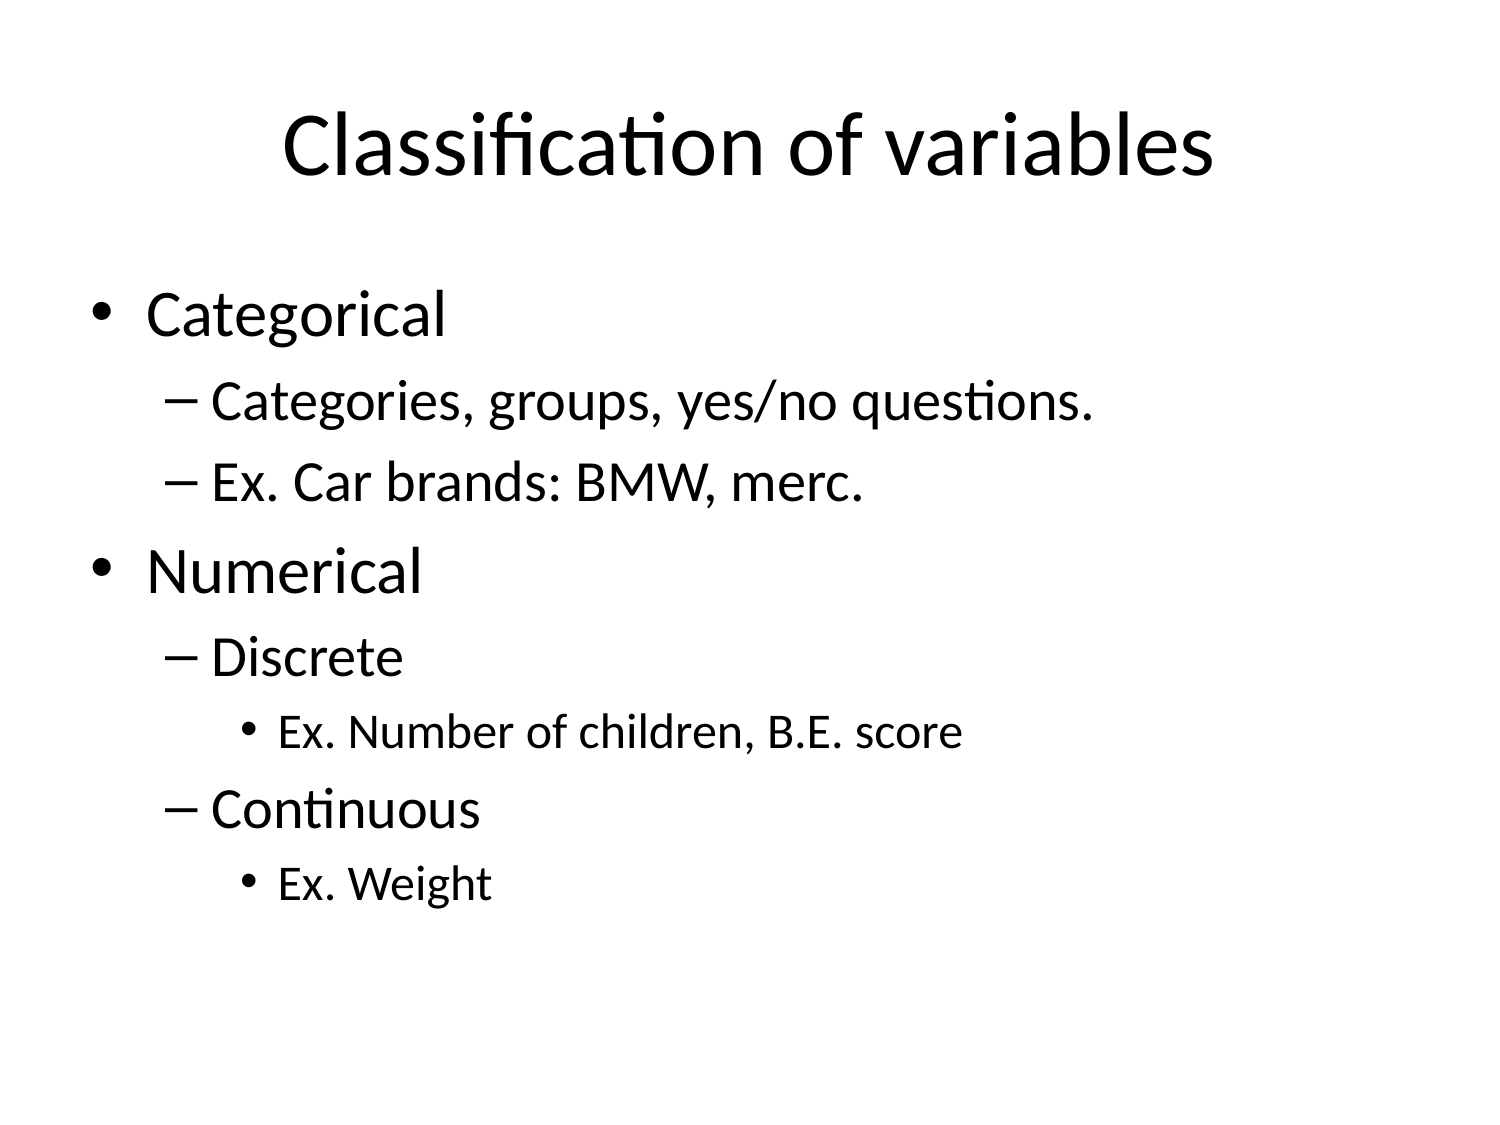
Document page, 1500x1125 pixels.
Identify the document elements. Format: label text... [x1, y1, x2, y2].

title Classification of variables [75, 45, 1425, 233]
list Categorical Categories, groups, yes/no questions. Ex. Car brands: BMW, merc. Numerical Discrete Ex. Number of children, B.E. score Continuous Ex. Weight [75, 262, 1425, 1005]
